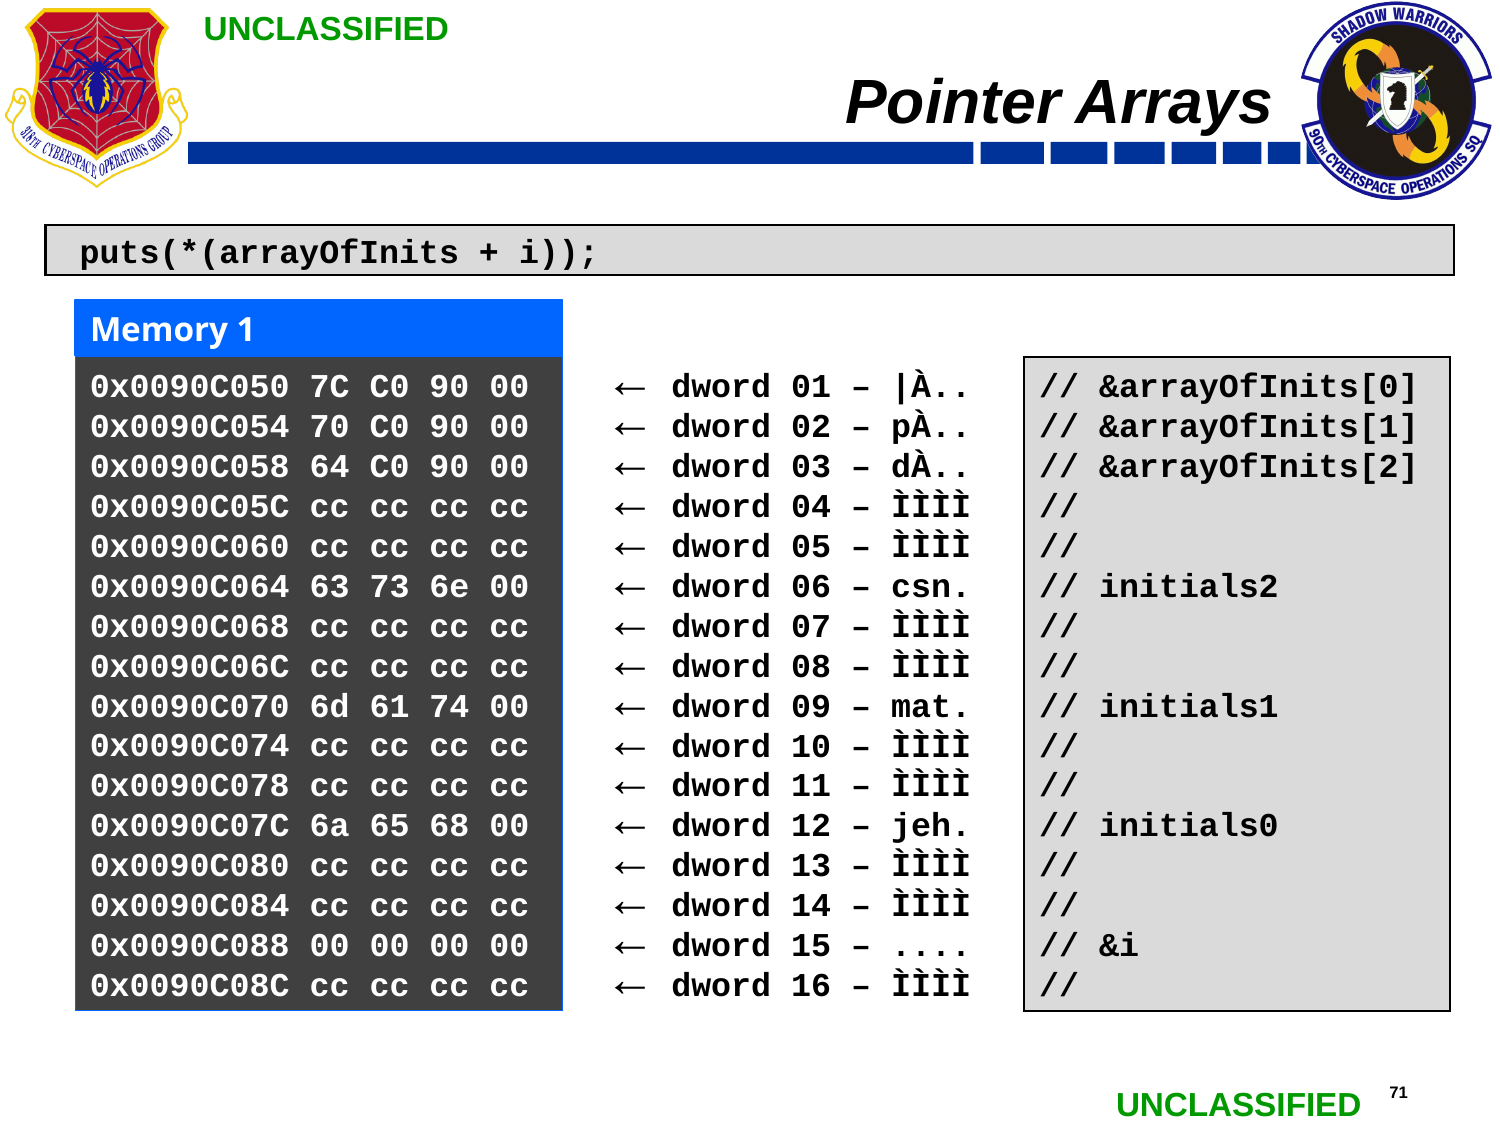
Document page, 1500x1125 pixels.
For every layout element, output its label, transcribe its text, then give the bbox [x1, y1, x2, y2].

text_box puts(*(arrayOfInits + i)); [45, 224, 1455, 275]
text_box // &arrayOfInits[0] // &arrayOfInits[1] // &arrayOfInits[2] // // // initials2 // // // initials1 // // // initials0 // // // &i // [1024, 356, 1450, 1011]
picture [5, 8, 188, 188]
text_box dword 01 – |À.. dword 02 – pÀ.. dword 03 – dÀ.. dword 04 – ÌÌÌÌ dword 05 – ÌÌÌÌ dword 06 – csn. dword 07 – ÌÌÌÌ dword 08 – ÌÌÌÌ dword 09 – mat. dword 10 – ÌÌÌÌ dword 11 – ÌÌÌÌ dword 12 – jeh. dword 13 – ÌÌÌÌ dword 14 – ÌÌÌÌ dword 15 – .... dword 16 – ÌÌÌÌ [599, 356, 1024, 1011]
picture [1300, 1, 1493, 200]
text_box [74, 299, 563, 1019]
title Pointer Arrays [249, 51, 1288, 142]
